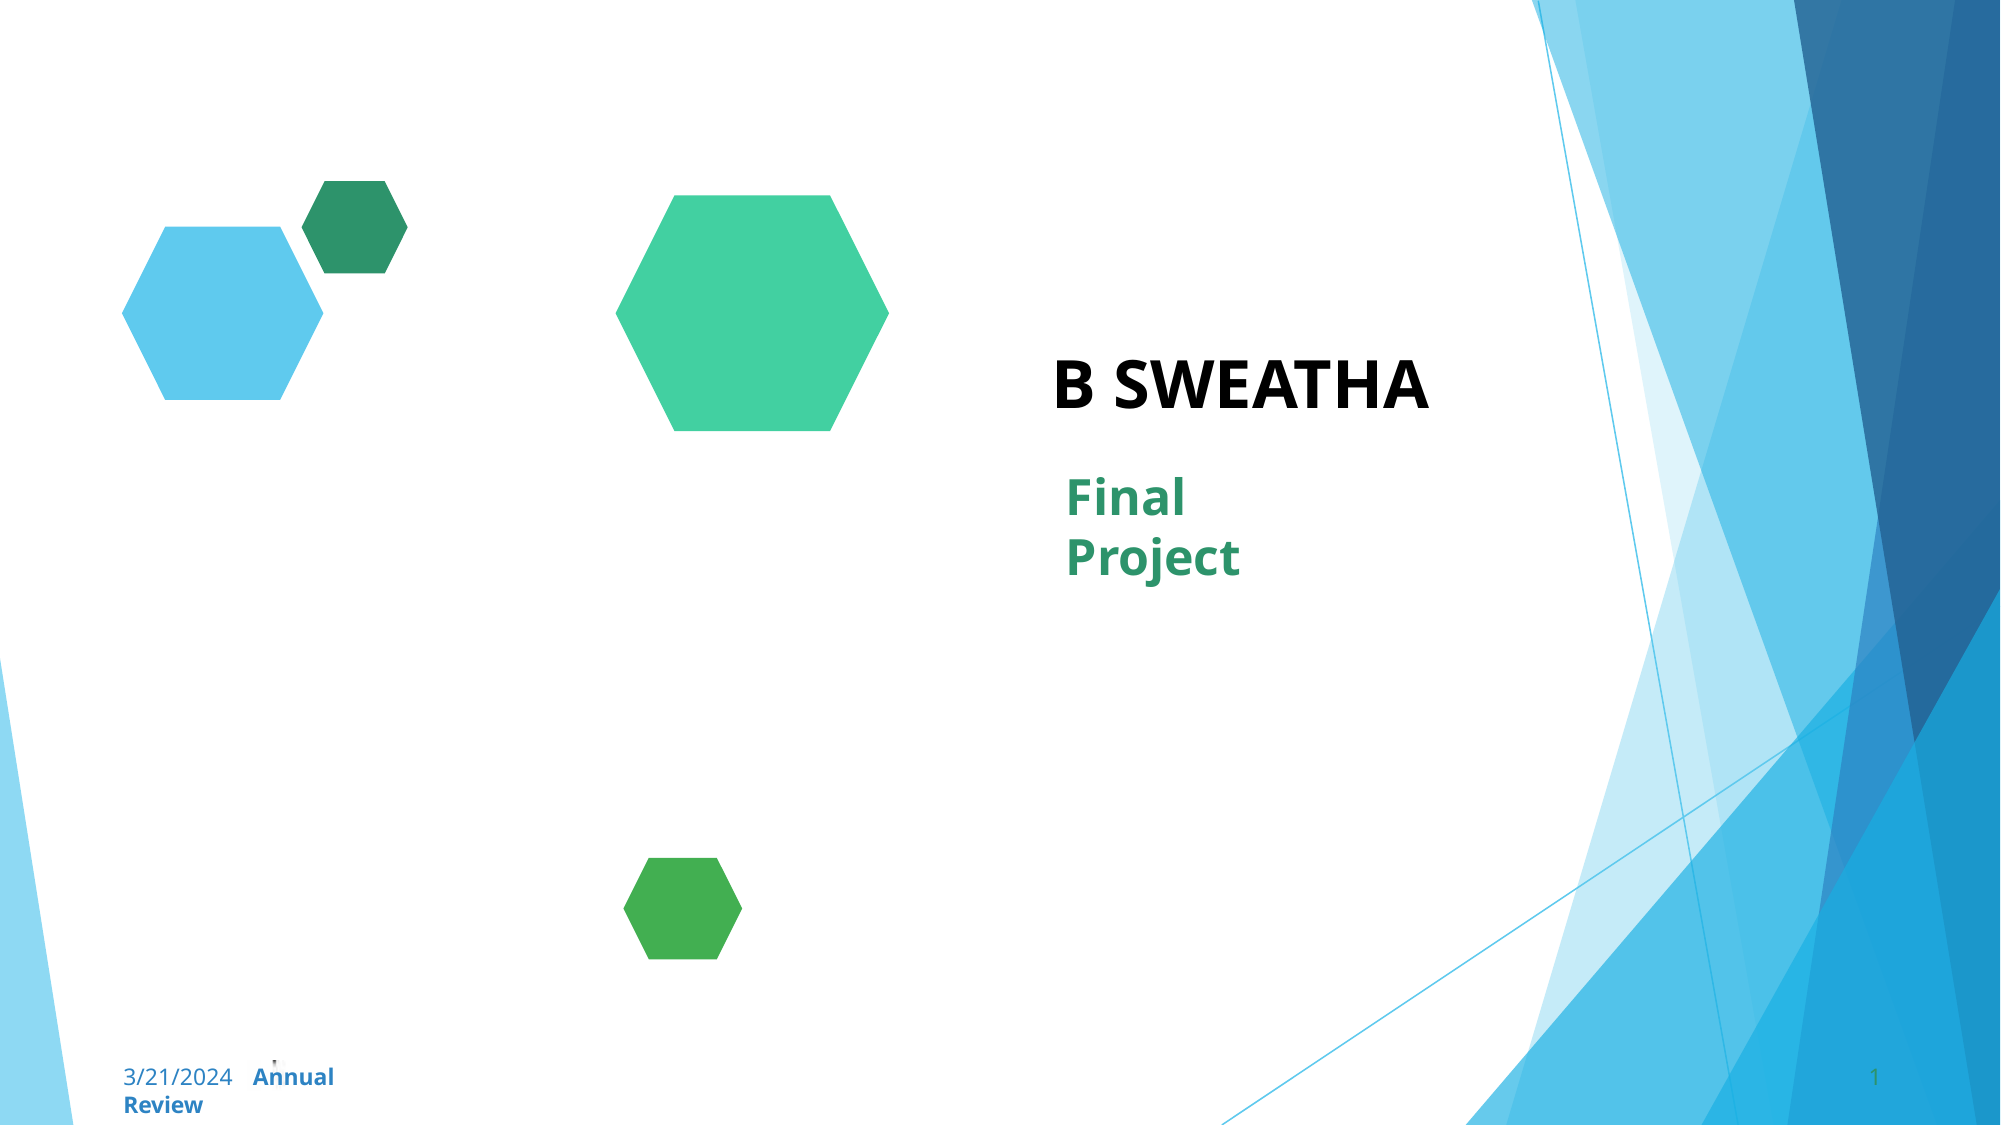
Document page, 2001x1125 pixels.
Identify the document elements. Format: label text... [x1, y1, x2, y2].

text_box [121, 180, 408, 401]
slide_number 1 [1849, 1061, 1890, 1125]
text_box 3/21/2024 Annual Review [121, 1103, 417, 1118]
text_box B SWEATHA [1049, 339, 1476, 422]
picture [110, 1060, 463, 1094]
text_box [623, 857, 743, 960]
text_box Final Project [1063, 462, 1369, 585]
text_box [615, 195, 890, 432]
